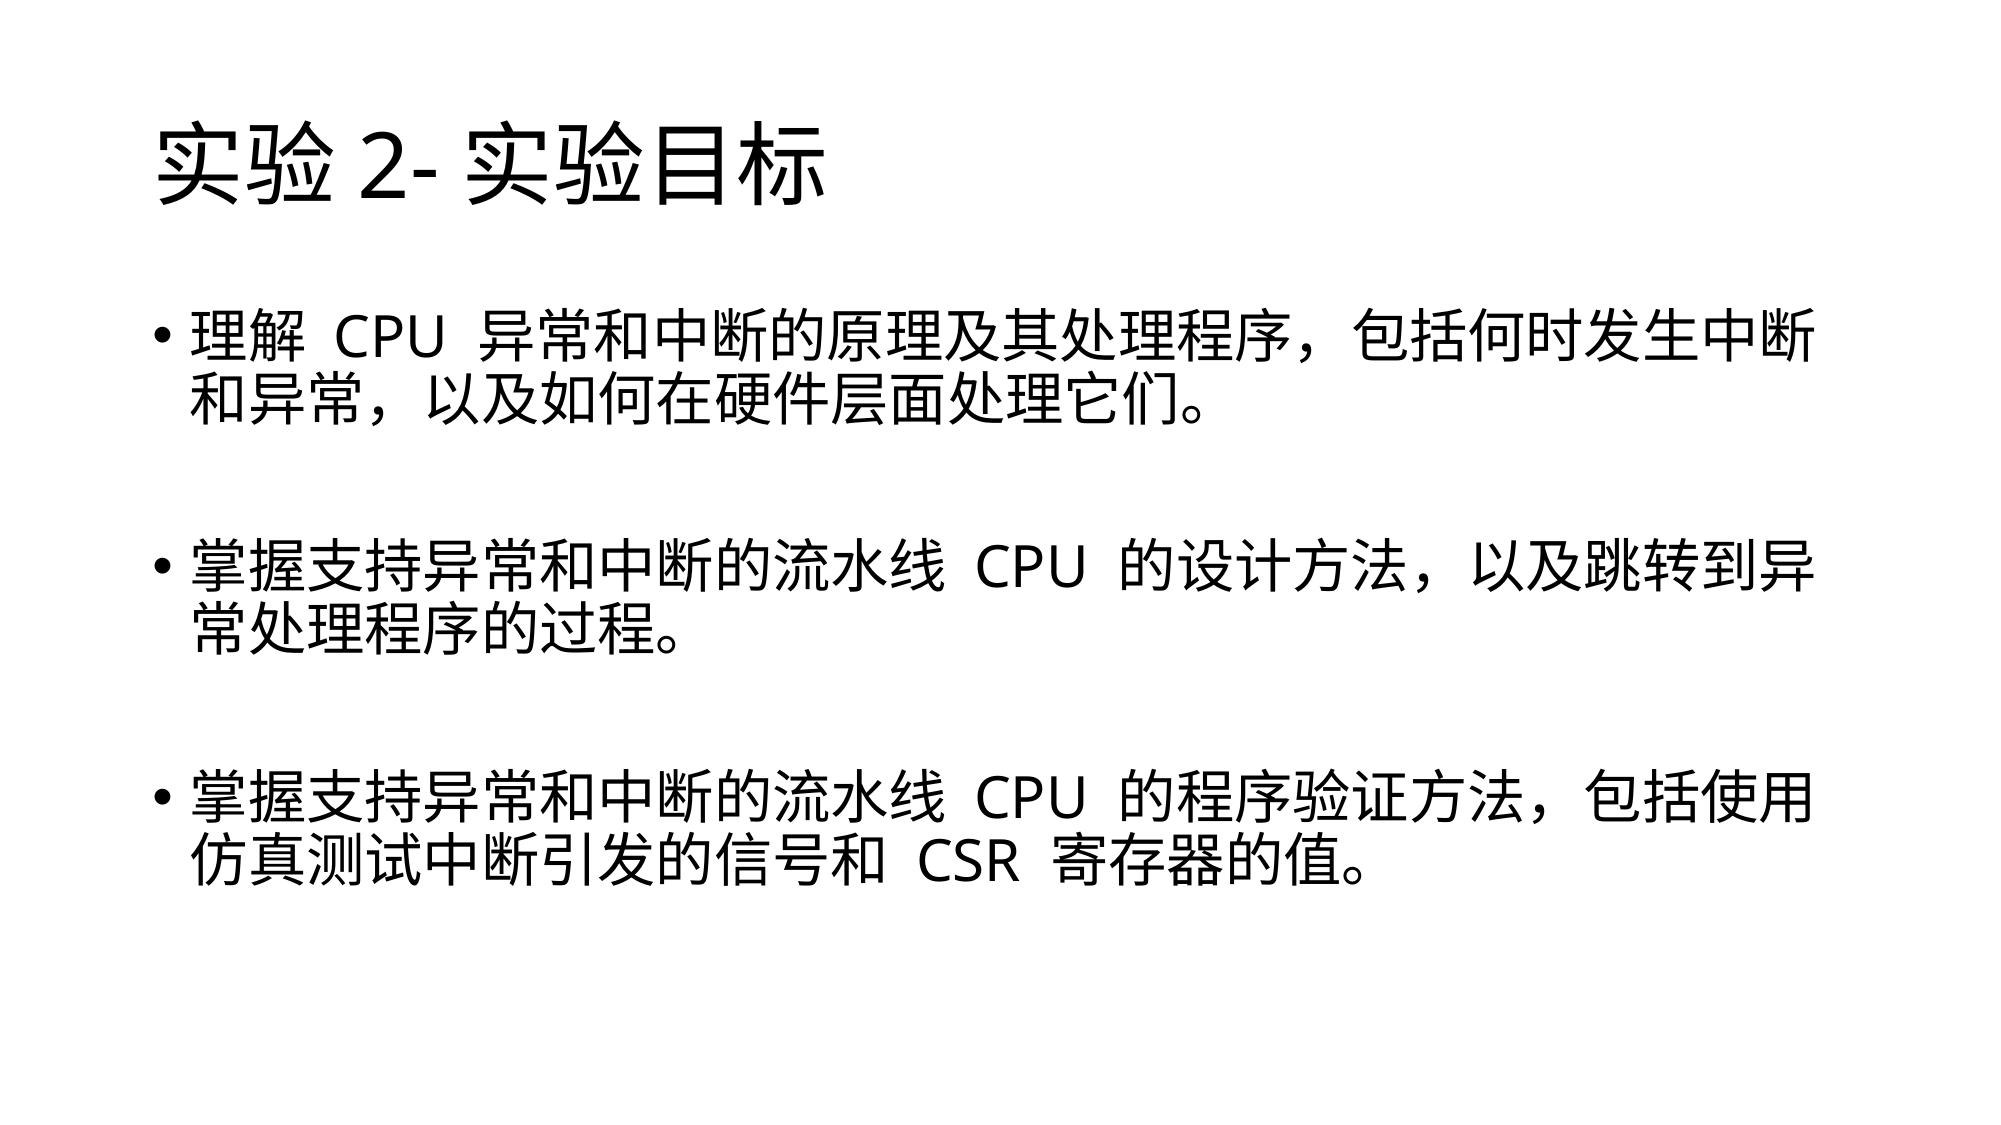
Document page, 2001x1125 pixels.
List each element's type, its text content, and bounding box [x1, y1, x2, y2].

list 理解 CPU 异常和中断的原理及其处理程序，包括何时发生中断和异常，以及如何在硬件层面处理它们。 掌握支持异常和中断的流水线 CPU 的设计方法，以及跳转到异常处理程序的过程。 掌握支持异常和中断的流水线 CPU 的程序验证方法，包括使用仿真测试中断引发的信号和 CSR 寄存器的值。 [137, 299, 1863, 1014]
title 实验2-实验目标 [137, 59, 1863, 278]
